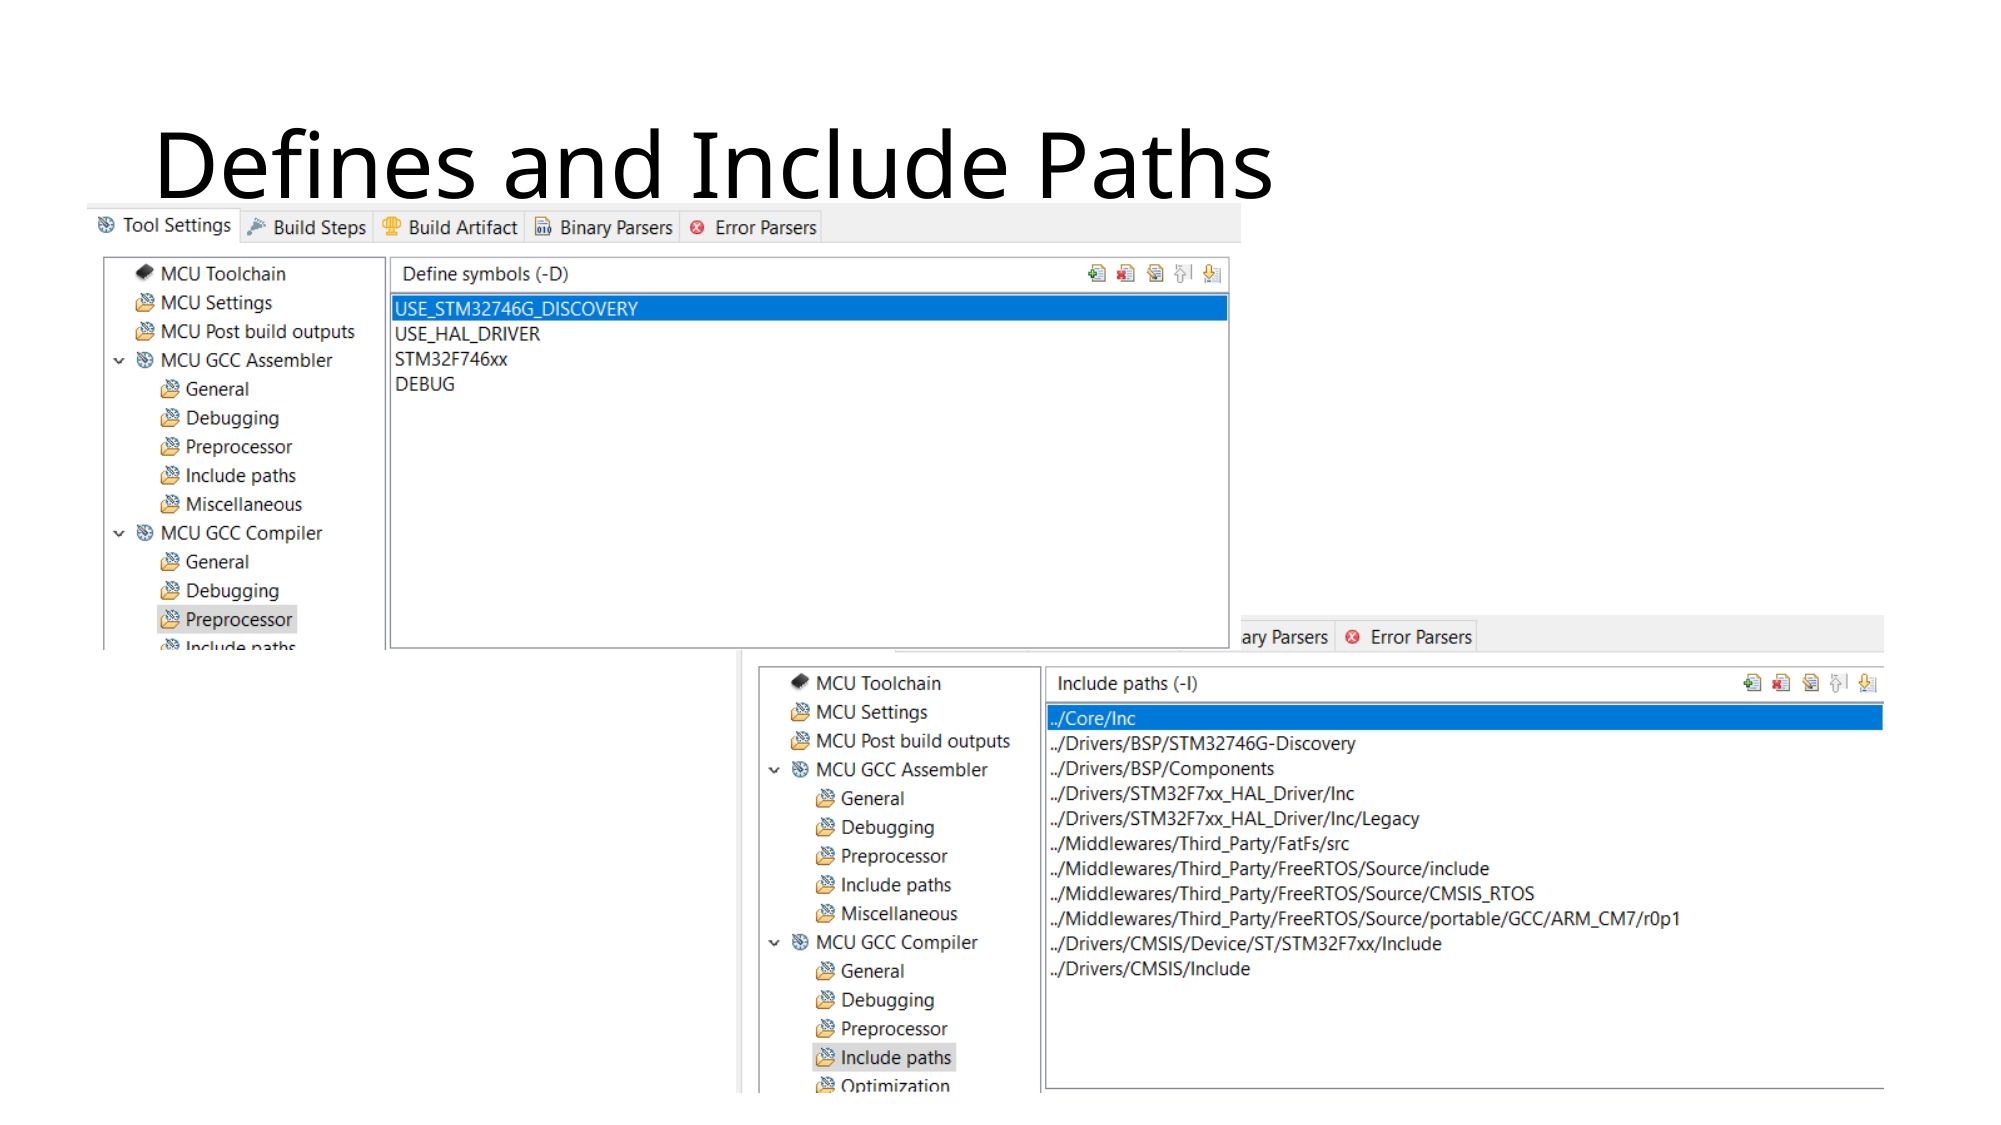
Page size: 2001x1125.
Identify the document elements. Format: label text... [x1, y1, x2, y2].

picture [87, 203, 1884, 1093]
title Defines and Include Paths [137, 59, 1863, 278]
